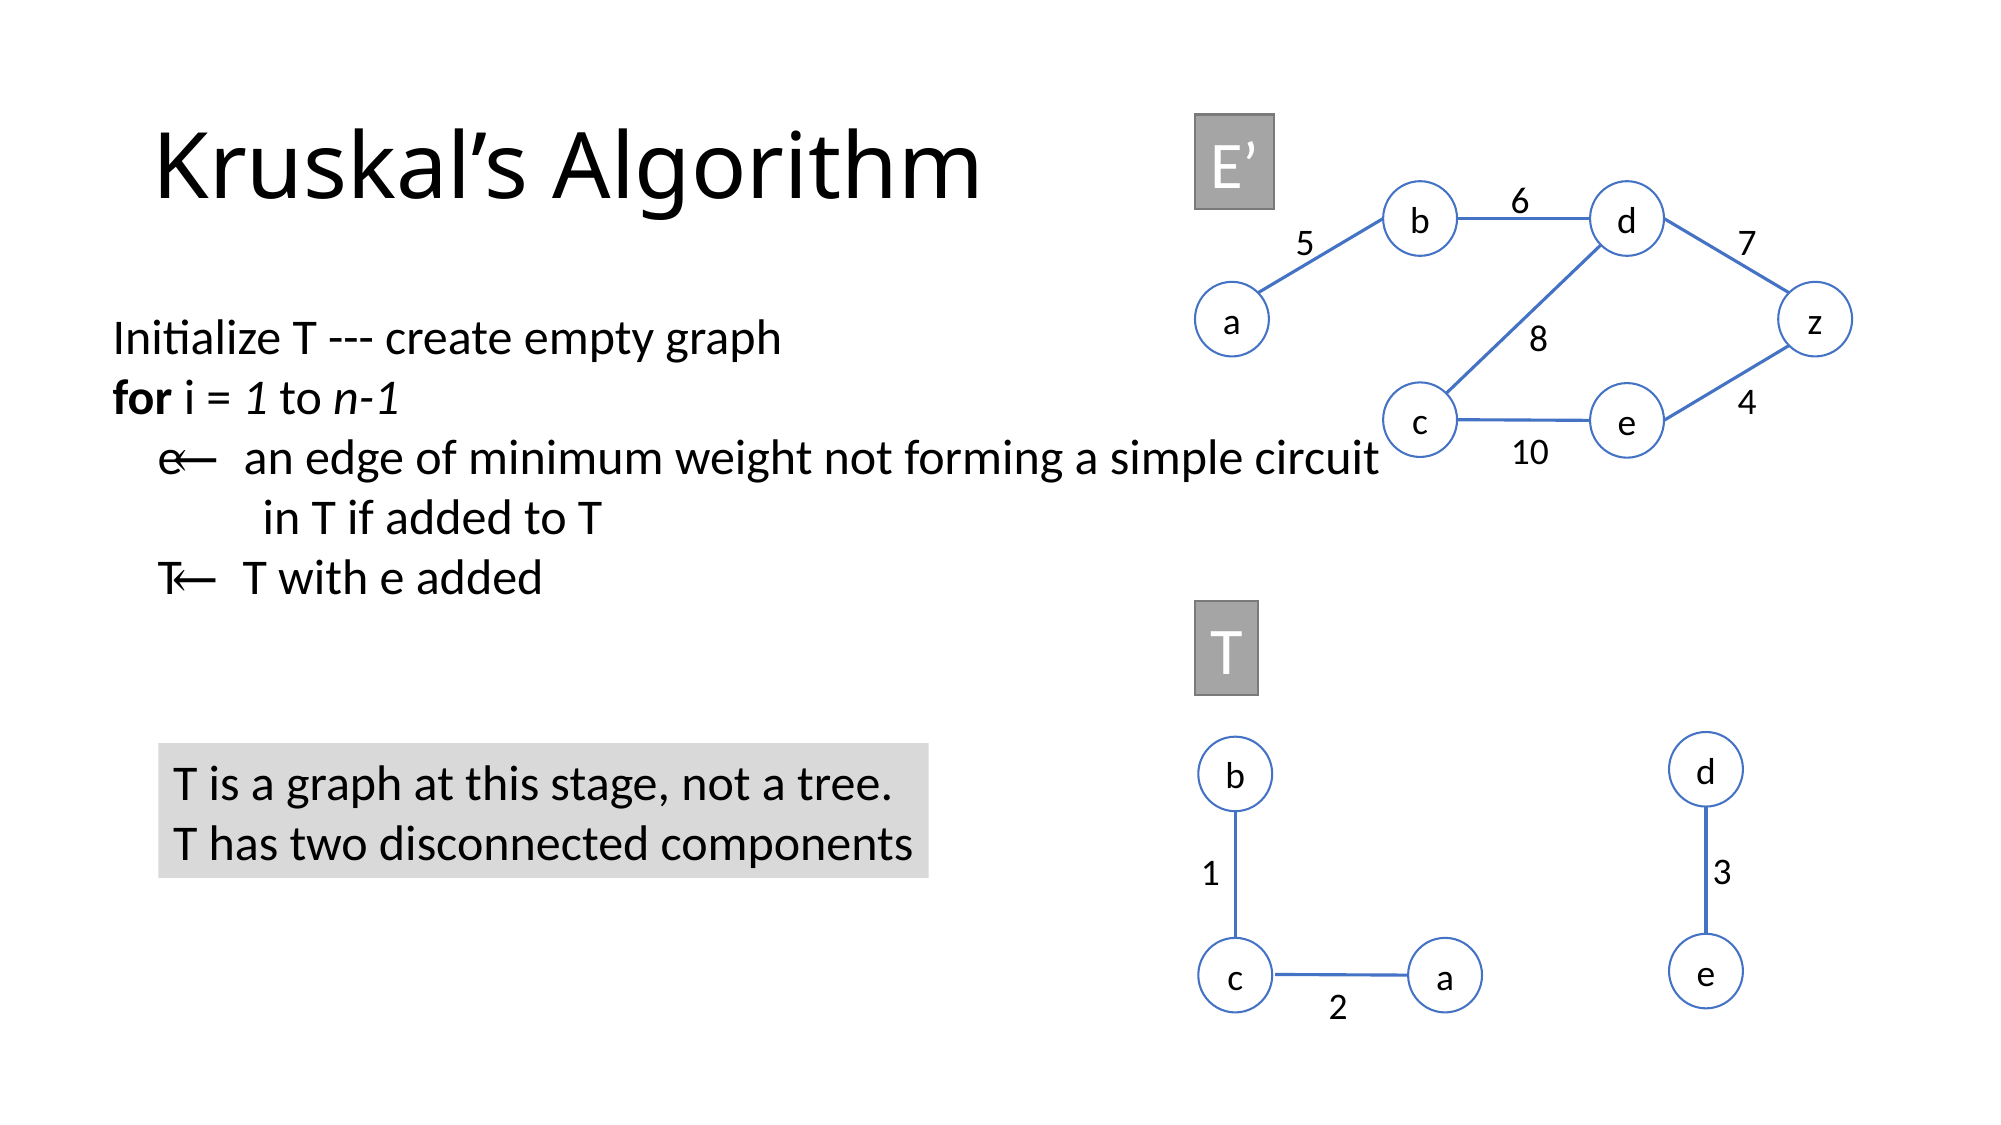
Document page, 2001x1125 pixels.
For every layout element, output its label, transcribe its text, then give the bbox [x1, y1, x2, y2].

text_box 3 [1707, 839, 1747, 900]
text_box c [1197, 936, 1274, 1014]
text_box Initialize T --- create empty graph for i = 1 to n-1 e ⃪ an edge of minimum weight not forming a simple circuit in T if added to T T ⃪ T with e added [98, 297, 1396, 673]
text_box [1195, 168, 1853, 481]
text_box d [1667, 730, 1744, 808]
text_box T is a graph at this stage, not a tree. T has two disconnected components [158, 743, 929, 878]
title Kruskal’s Algorithm [137, 59, 1863, 278]
text_box e [1667, 932, 1744, 1010]
text_box 1 [1186, 840, 1235, 900]
text_box 3 [1698, 839, 1705, 900]
text_box b [1197, 735, 1274, 813]
text_box a [1407, 936, 1484, 1014]
text_box T [1194, 600, 1259, 696]
text_box E’ [1194, 113, 1275, 210]
text_box 2 [1313, 976, 1363, 1035]
